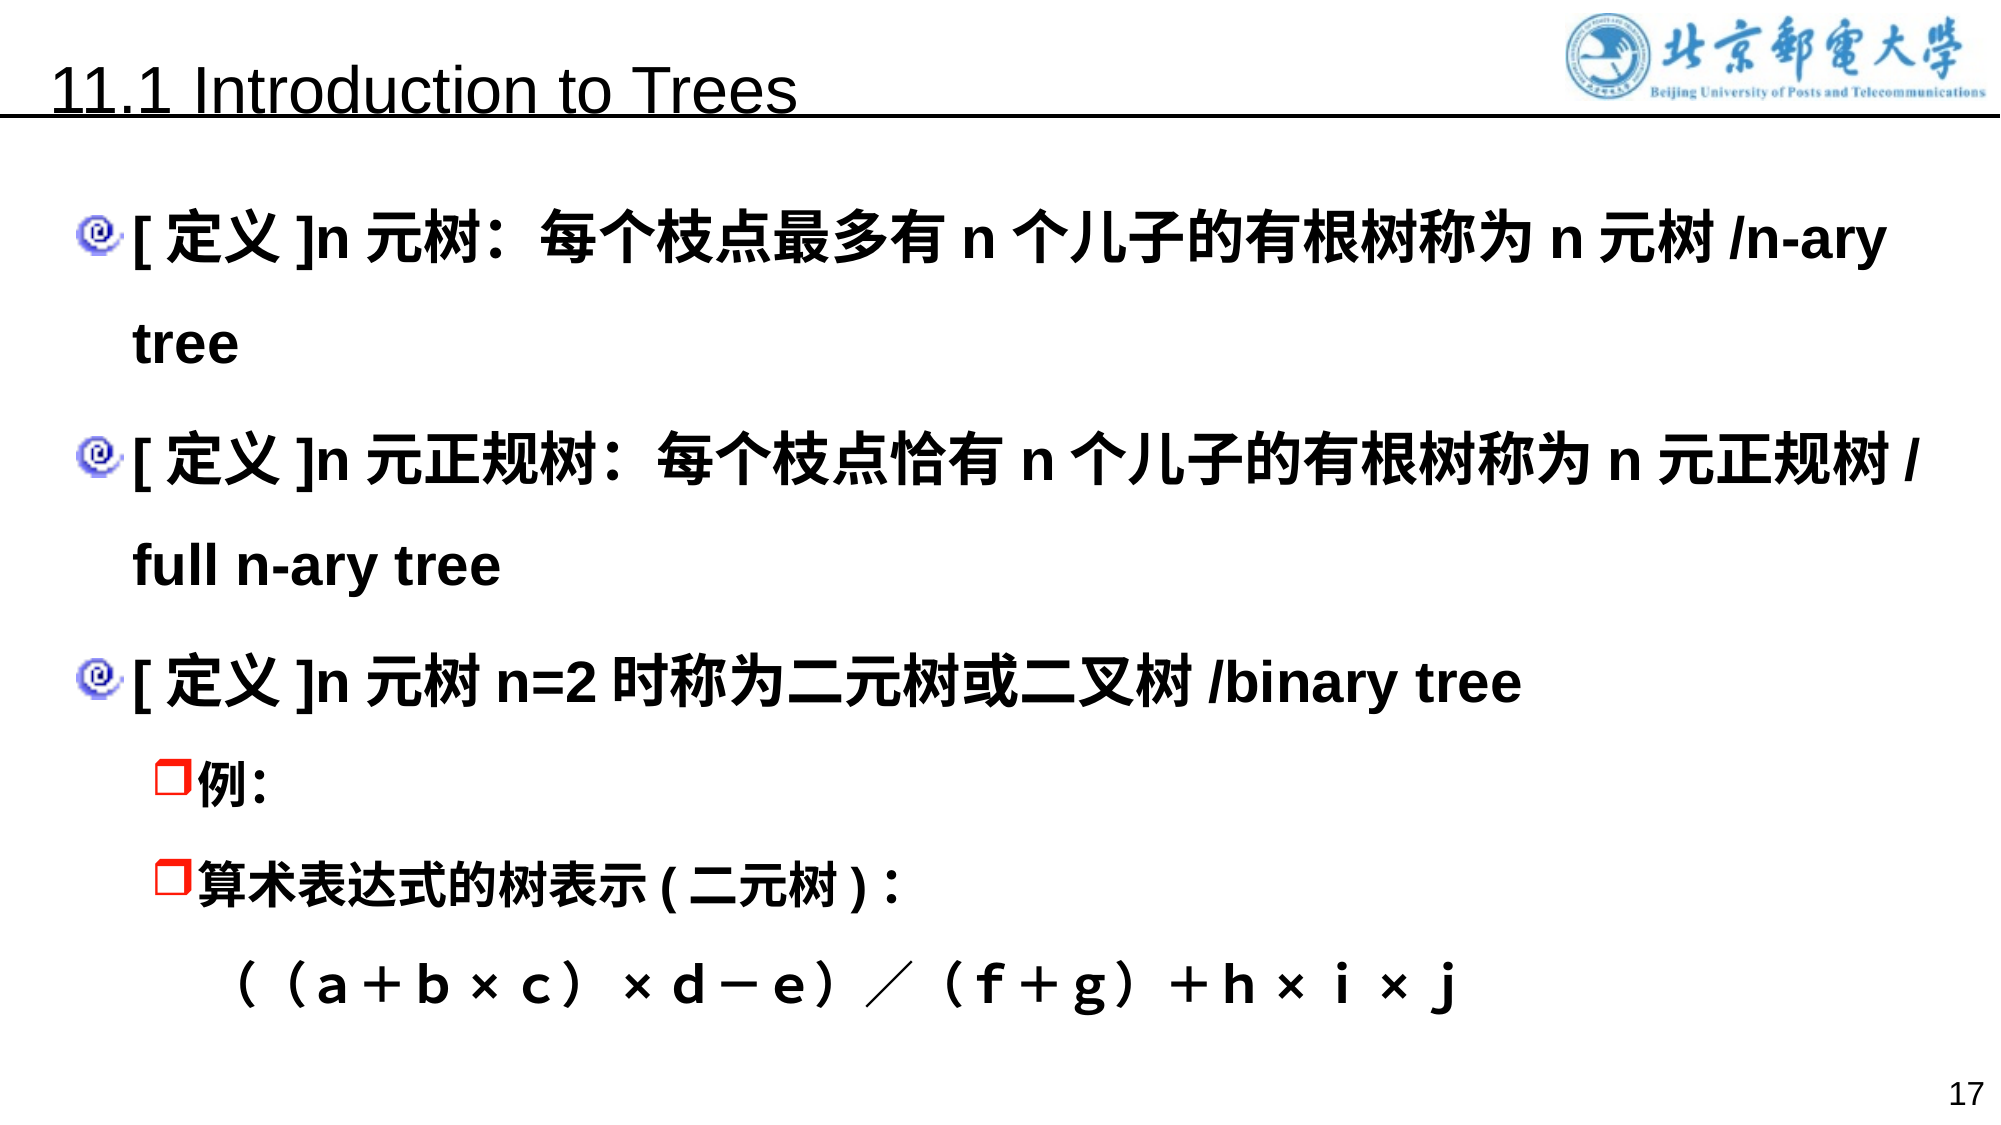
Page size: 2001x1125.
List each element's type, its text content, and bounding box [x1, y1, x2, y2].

picture [76, 215, 124, 256]
picture [1849, 13, 1988, 101]
text_box [定义]n元树：每个枝点最多有n个儿子的有根树称为n元树/n-ary tree [定义]n元正规树：每个枝点恰有n个儿子的有根树称为n元正规树/full n-ary tree [定义]n元树n=2时称为二元树或二叉树/binary tree 例： 算术表达式的树表示(二元树)： （（ａ＋ｂ×ｃ）×ｄ－ｅ）／（ｆ＋ｇ）＋ｈ×ｉ×ｊ [61, 158, 1980, 967]
picture [76, 436, 124, 478]
text_box 11.1 Introduction to Trees [34, 0, 1849, 135]
picture [76, 658, 124, 700]
